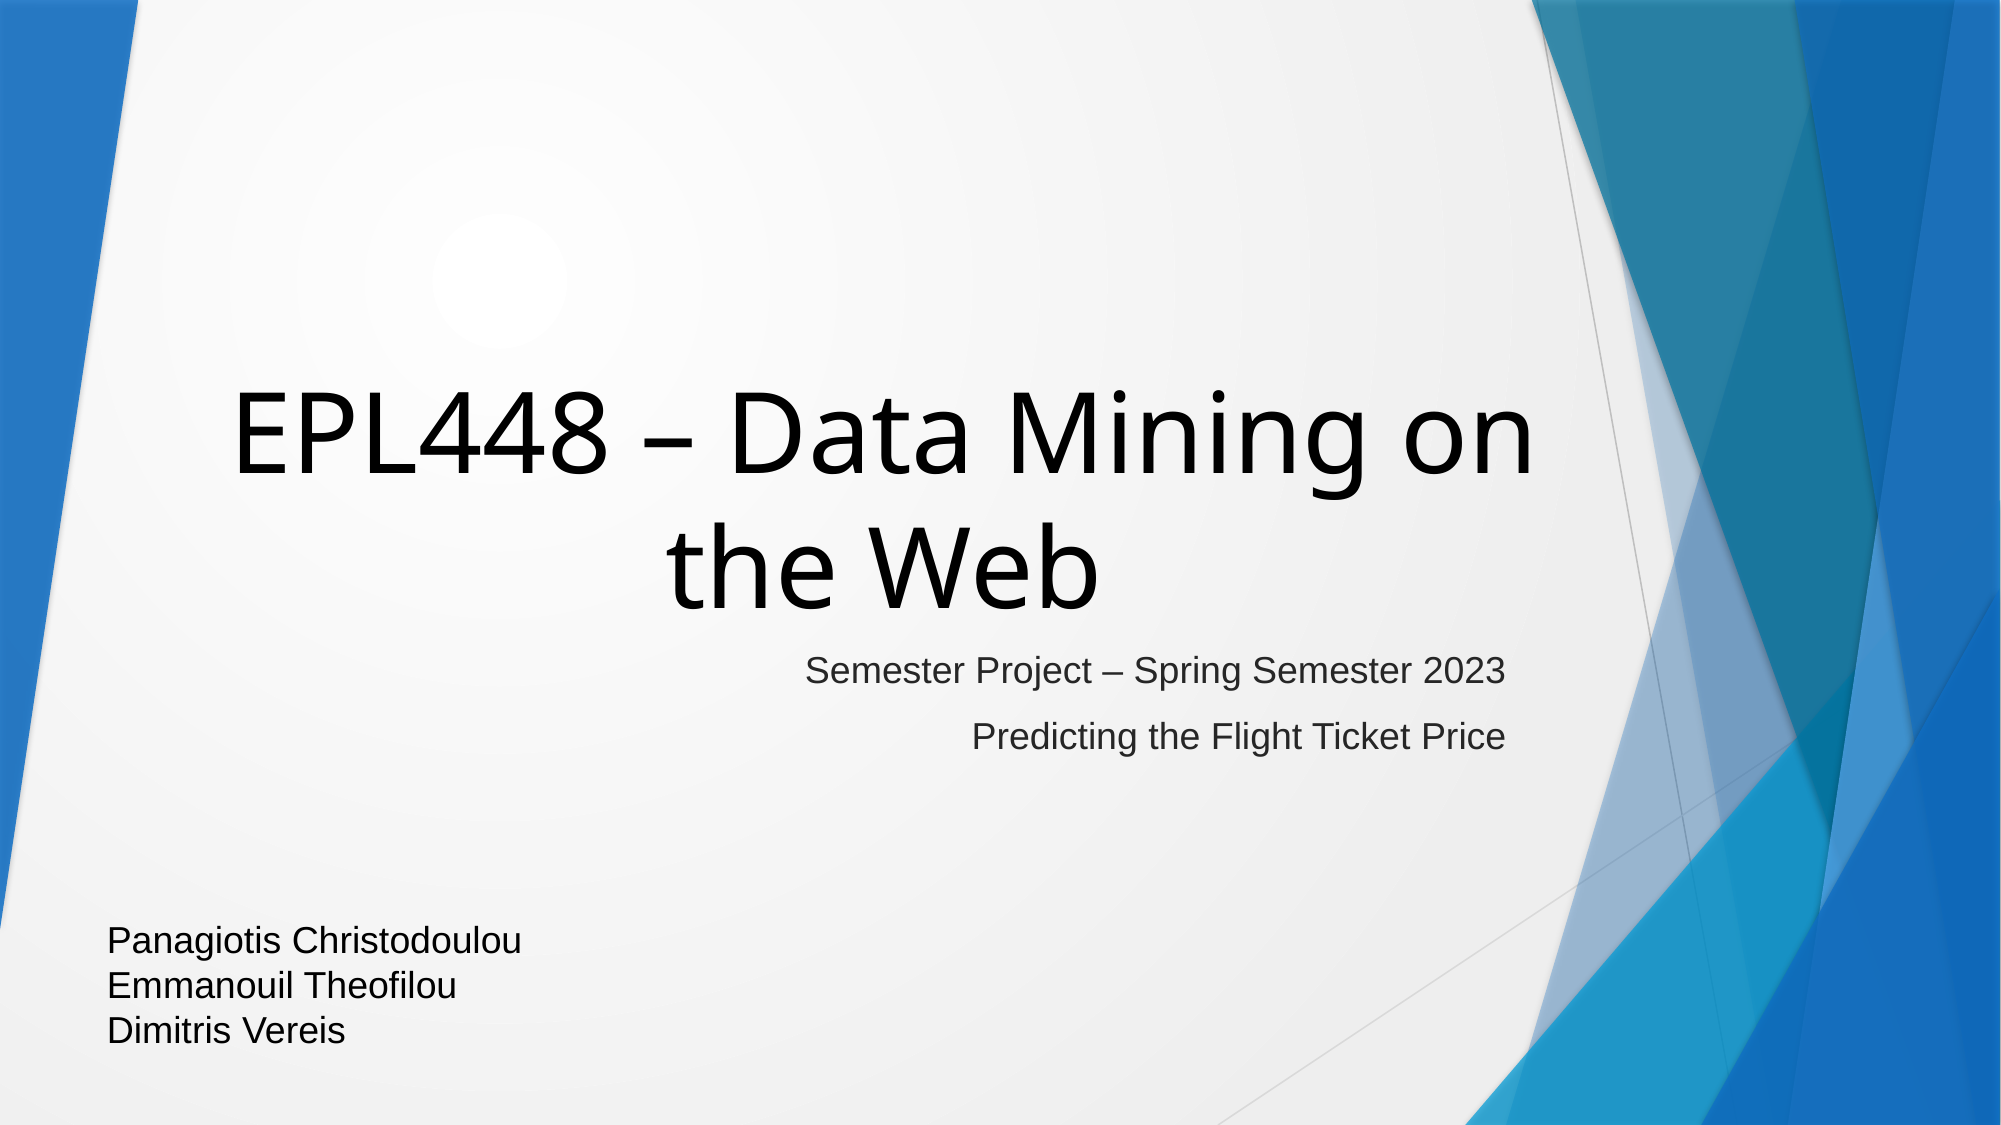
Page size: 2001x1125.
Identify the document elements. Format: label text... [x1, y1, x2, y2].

title EPL448 – Data Mining on the Web [182, 368, 1587, 639]
text_box Panagiotis Christodoulou Emmanouil Theofilou Dimitris Vereis [92, 908, 538, 1059]
subtitle Semester Project – Spring Semester 2023 Predicting the Flight Ticket Price [247, 638, 1522, 819]
